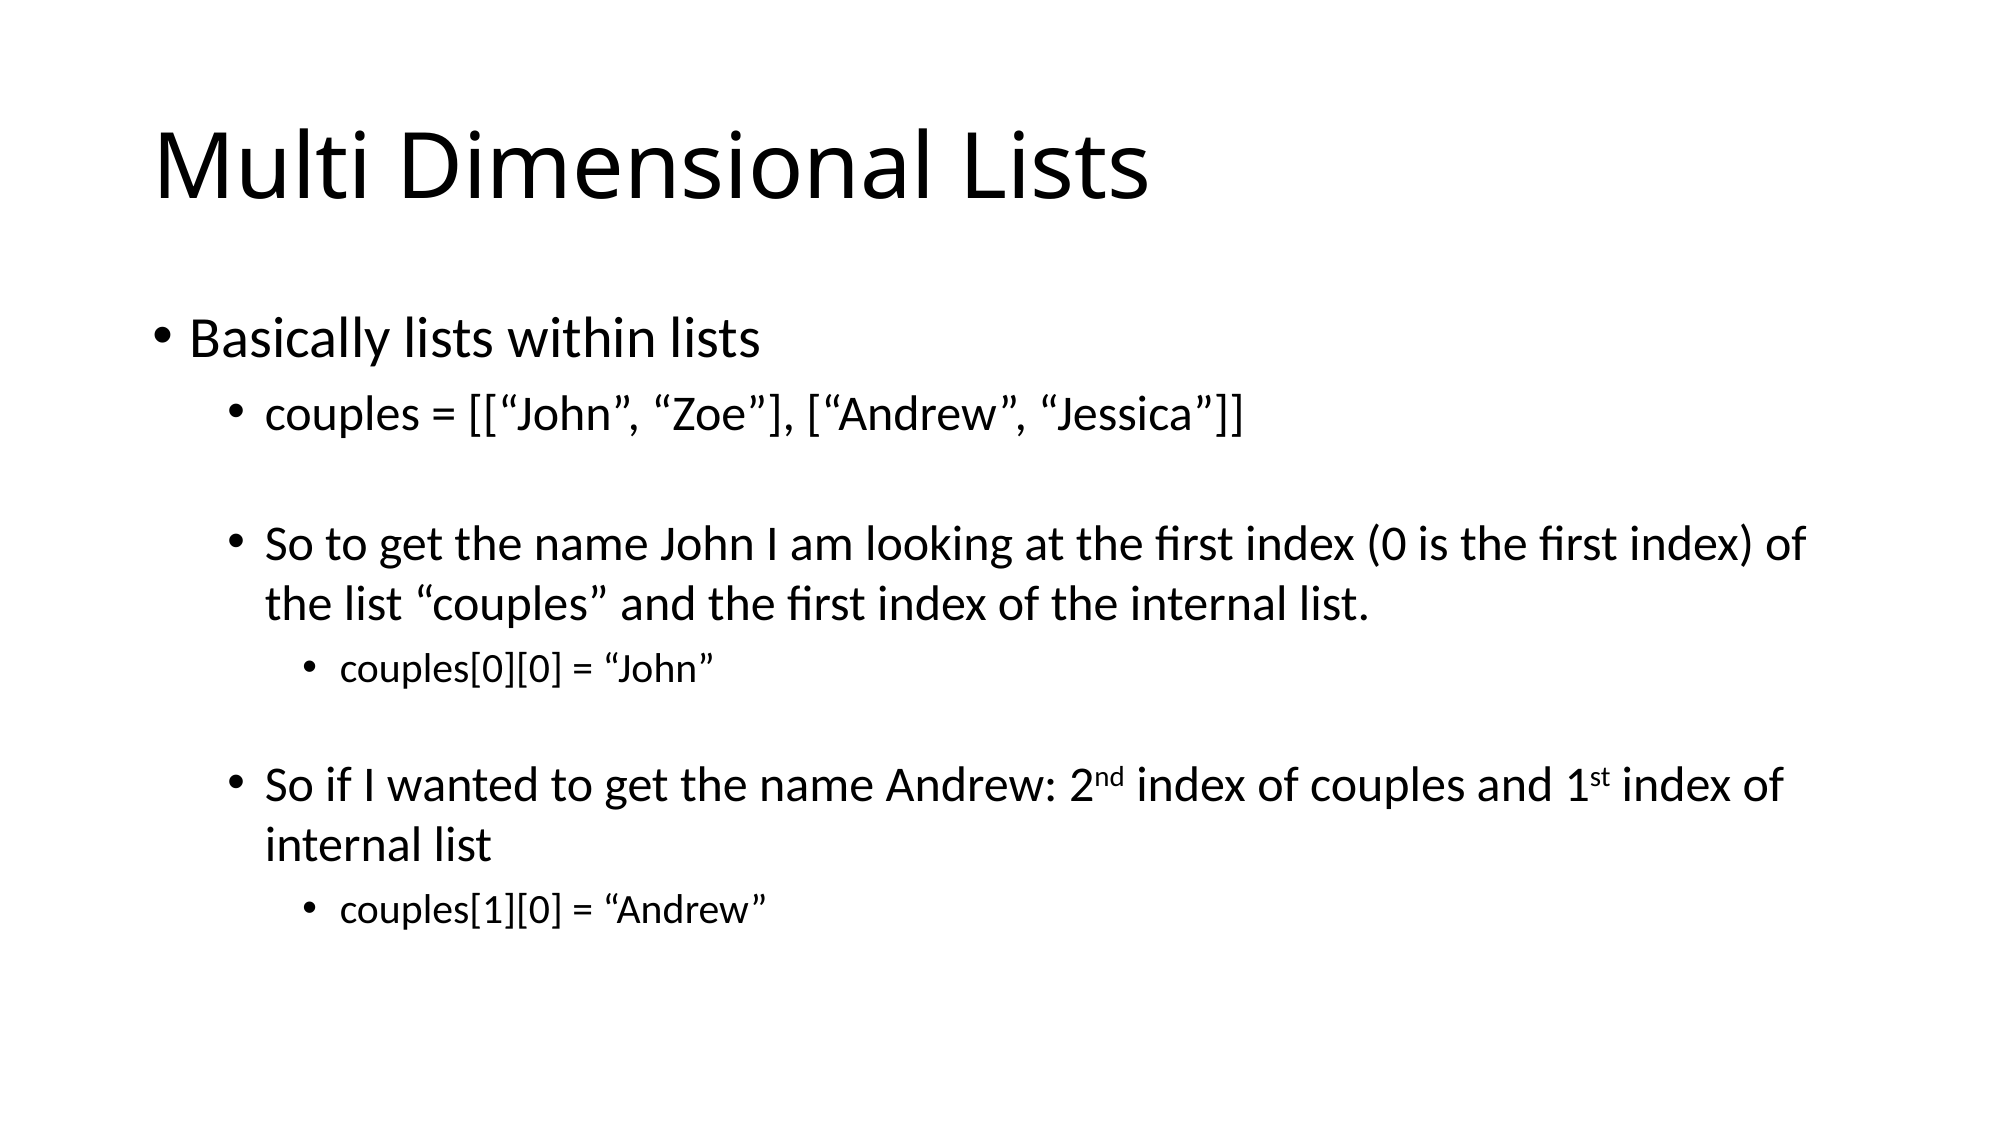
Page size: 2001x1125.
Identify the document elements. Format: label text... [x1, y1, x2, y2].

text_box Basically lists within lists couples = [[“John”, “Zoe”], [“Andrew”, “Jessica”]] So to get the name John I am looking at the first index (0 is the first index) of the list “couples” and the first index of the internal list. couples[0][0] = “John” So if I wanted to get the name Andrew: 2nd index of couples and 1st index of internal list couples[1][0] = “Andrew” [137, 299, 1863, 1014]
text_box Multi Dimensional Lists [137, 59, 1863, 278]
